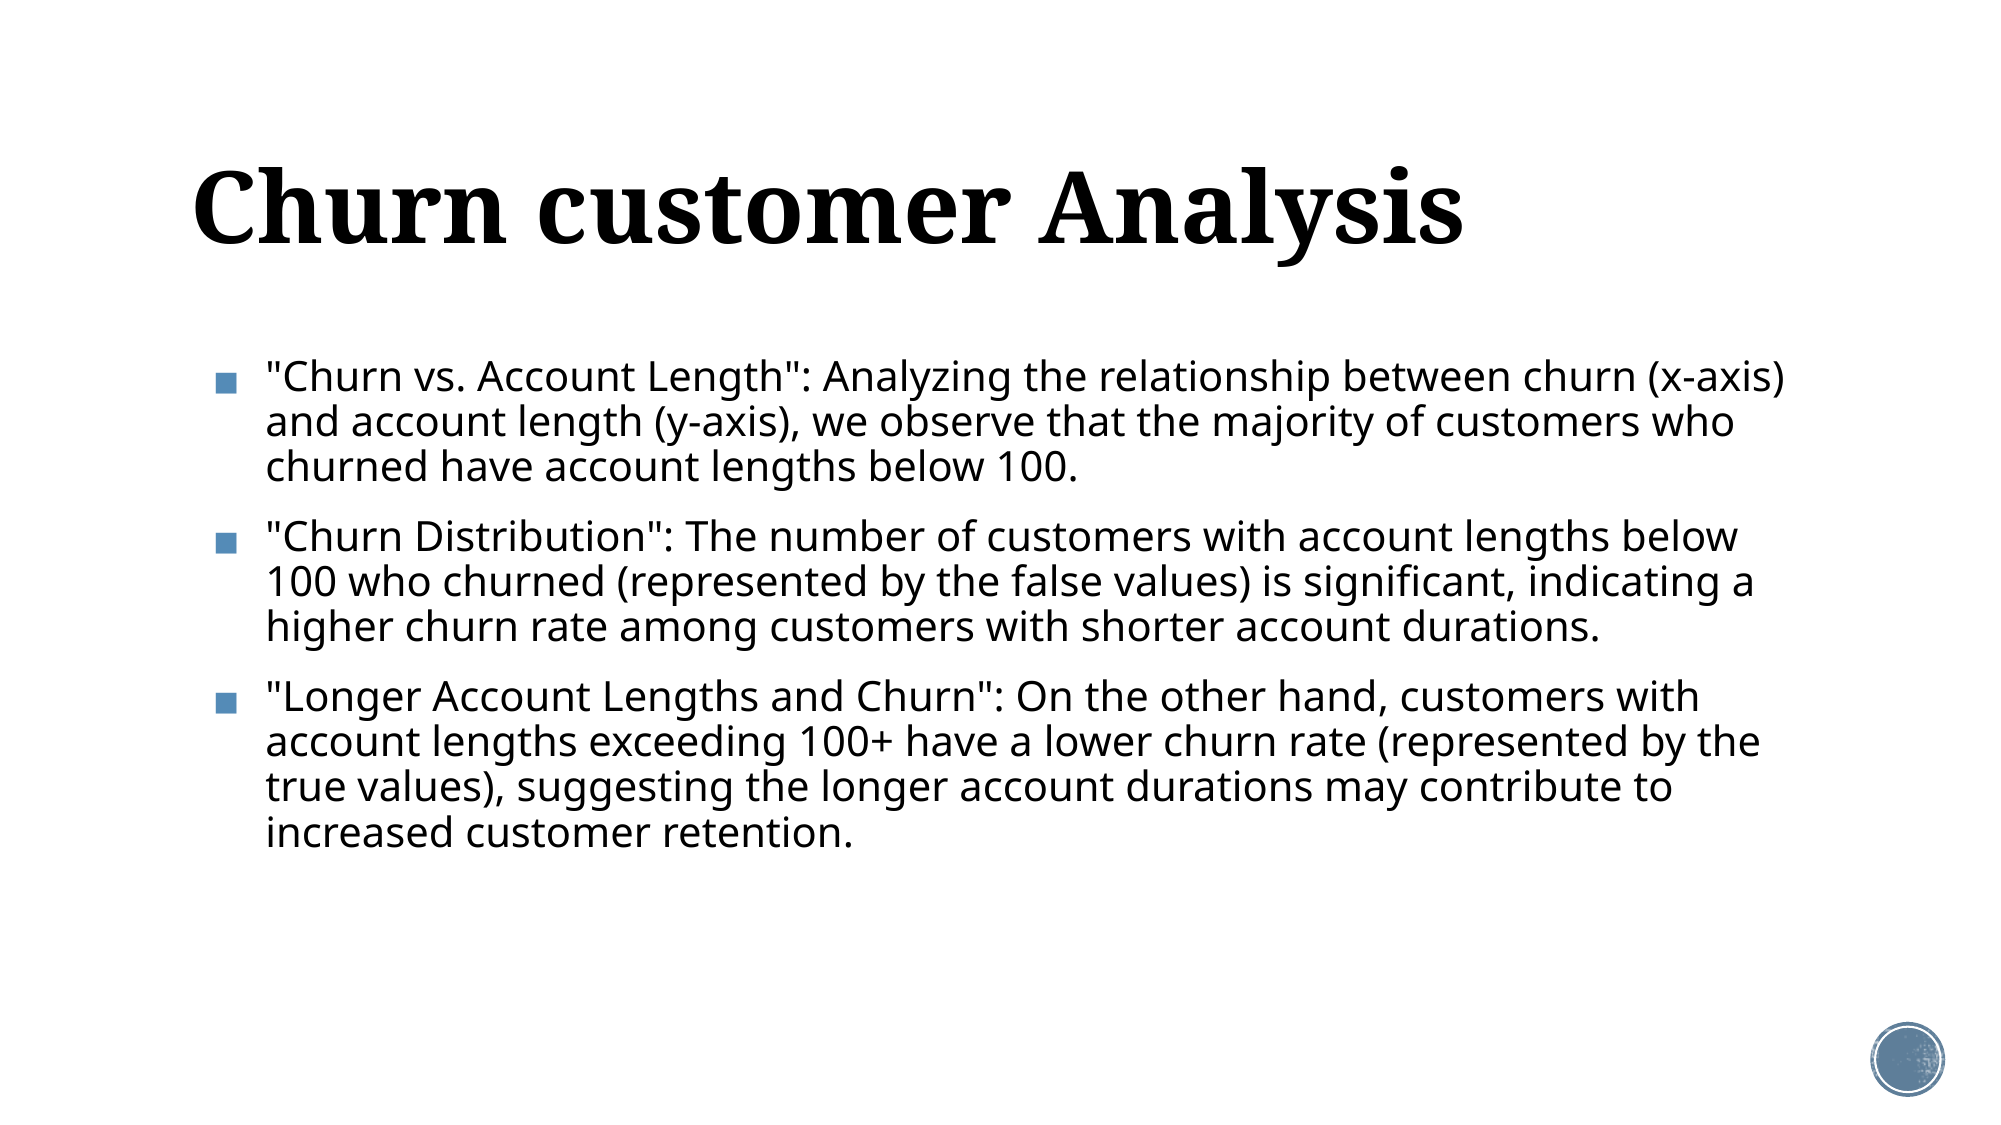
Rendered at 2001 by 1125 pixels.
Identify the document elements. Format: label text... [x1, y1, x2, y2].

title Churn customer Analysis [175, 79, 1826, 344]
picture [1870, 1021, 1946, 1097]
list "Churn vs. Account Length": Analyzing the relationship between churn (x-axis) and account length (y-axis), we observe that the majority of customers who churned have account lengths below 100. "Churn Distribution": The number of customers with account lengths below 100 who churned (represented by the false values) is significant, indicating a higher churn rate among customers with shorter account durations. "Longer Account Lengths and Churn": On the other hand, customers with account lengths exceeding 100+ have a lower churn rate (represented by the true values), suggesting the longer account durations may contribute to increased customer retention. [175, 348, 1826, 1013]
